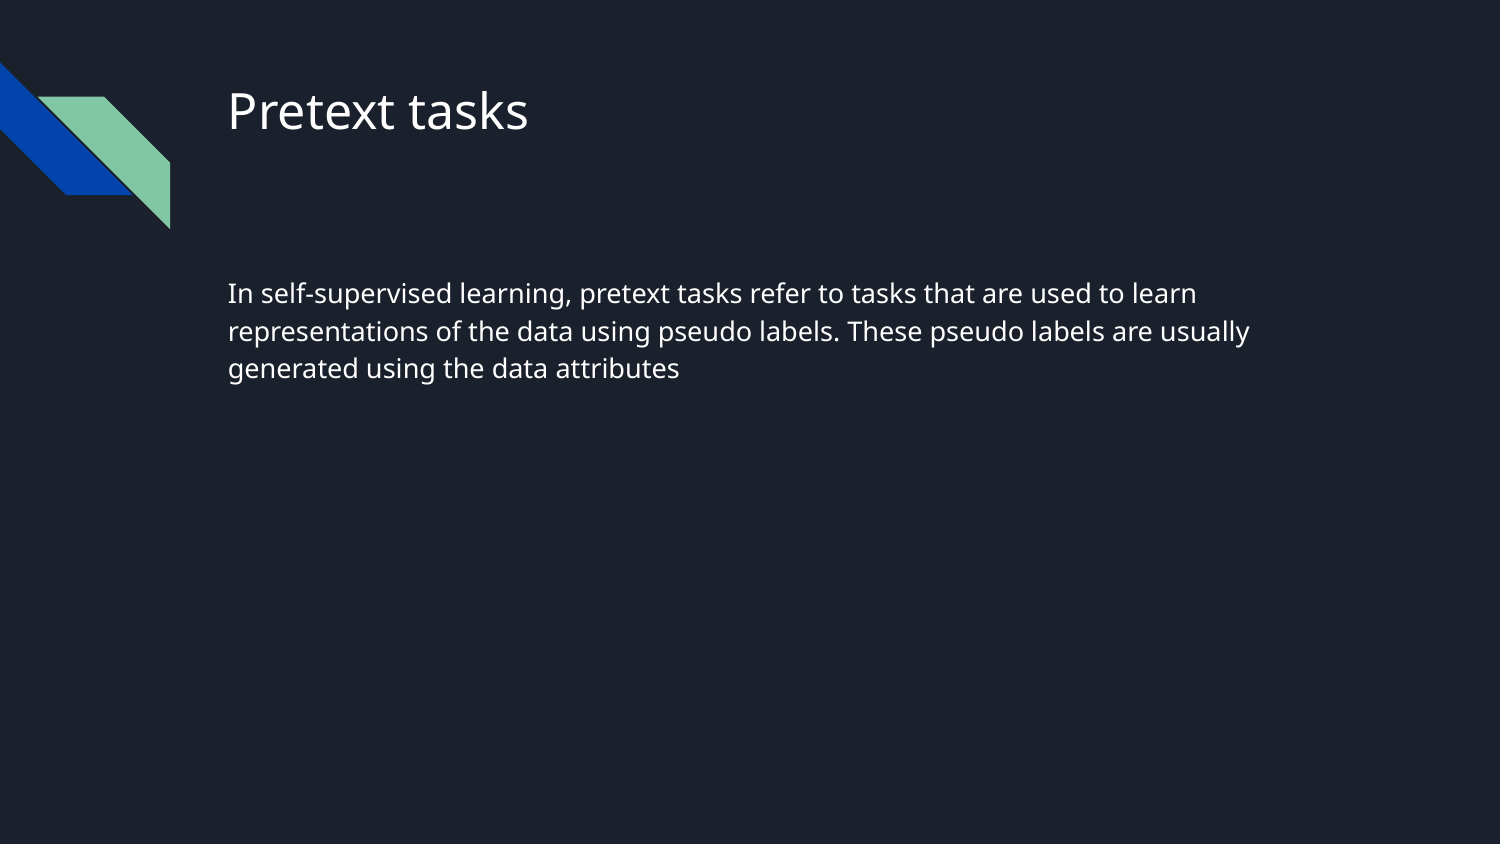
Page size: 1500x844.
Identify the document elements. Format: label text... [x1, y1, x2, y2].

title Pretext tasks [212, 64, 1368, 215]
list In self-supervised learning, pretext tasks refer to tasks that are used to learn representations of the data using pseudo labels. These pseudo labels are usually generated using the data attributes [212, 257, 1368, 735]
